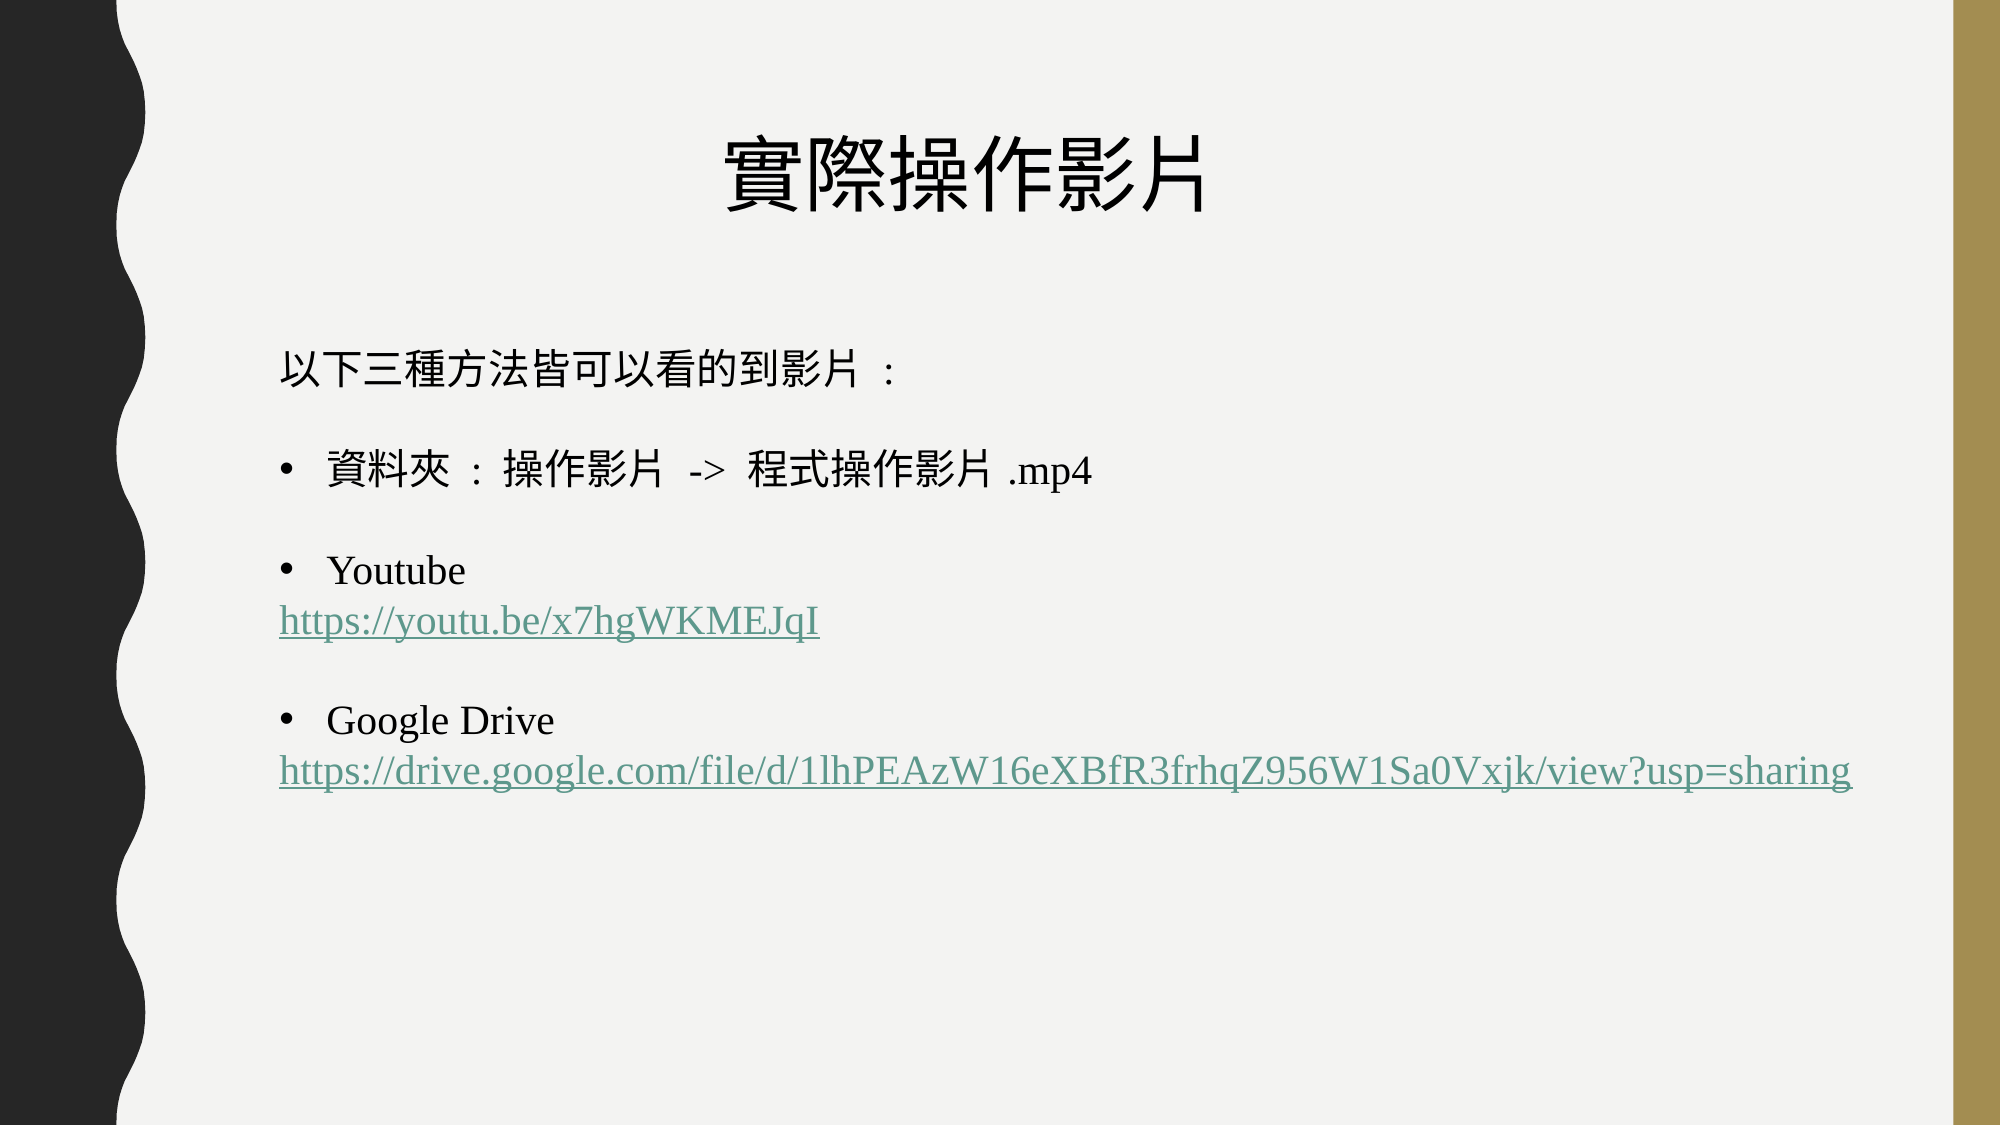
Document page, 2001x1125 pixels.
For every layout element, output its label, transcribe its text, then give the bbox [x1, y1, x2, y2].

text_box 以下三種方法皆可以看的到影片 : 資料夾 : 操作影片 -> 程式操作影片.mp4 Youtube https://youtu.be/x7hgWKMEJqI Google Drive https://drive.google.com/file/d/1lhPEAzW16eXBfR3frhqZ956W1Sa0Vxjk/view?usp=sharing [264, 335, 1868, 851]
text_box 實際操作影片 [706, 114, 1236, 230]
